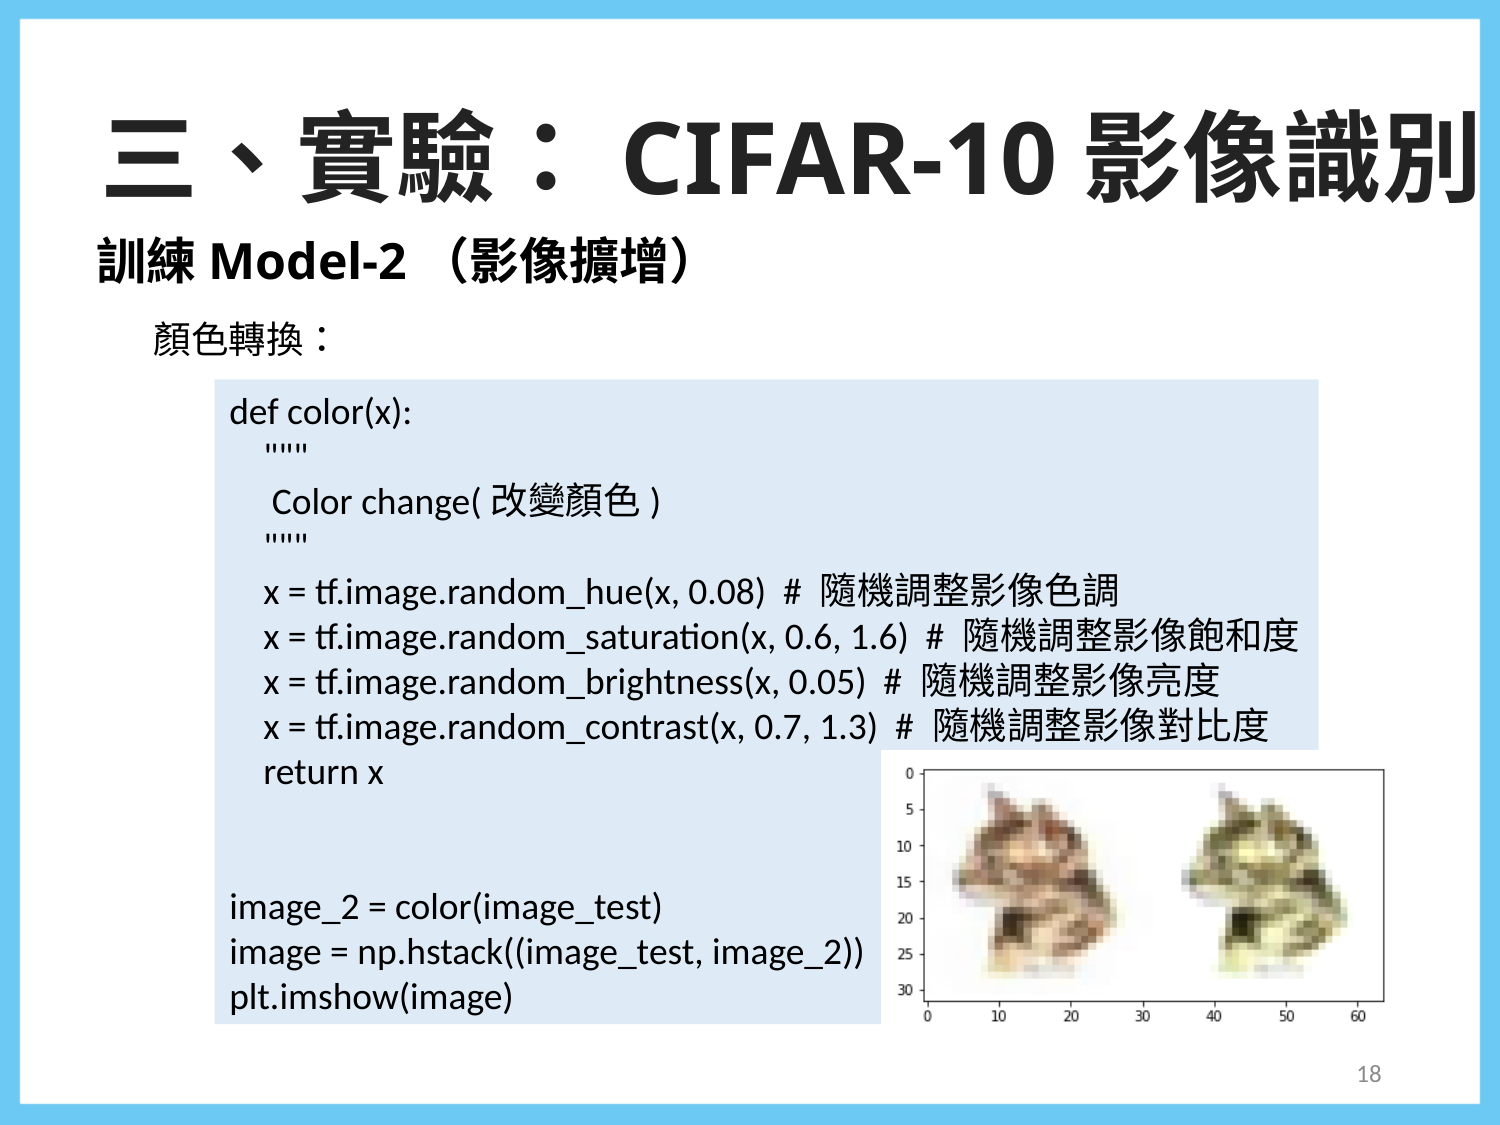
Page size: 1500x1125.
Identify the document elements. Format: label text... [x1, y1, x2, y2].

text_box 訓練Model-2（影像擴增） [81, 222, 735, 297]
slide_number 18 [1059, 1042, 1397, 1103]
text_box 三、實驗：CIFAR-10影像識別 [85, 75, 1500, 223]
picture [0, 0, 1500, 1125]
text_box def color(x): """ Color change(改變顏色) """ x = tf.image.random_hue(x, 0.08) # 隨機調整影像色調 x = tf.image.random_saturation(x, 0.6, 1.6) # 隨機調整影像飽和度 x = tf.image.random_brightness(x, 0.05) # 隨機調整影像亮度 x = tf.image.random_contrast(x, 0.7, 1.3) # 隨機調整影像對比度 return x image_2 = color(image_test) image = np.hstack((image_test, image_2)) plt.imshow(image) [214, 379, 1319, 1025]
text_box 顏色轉換： [139, 308, 357, 369]
